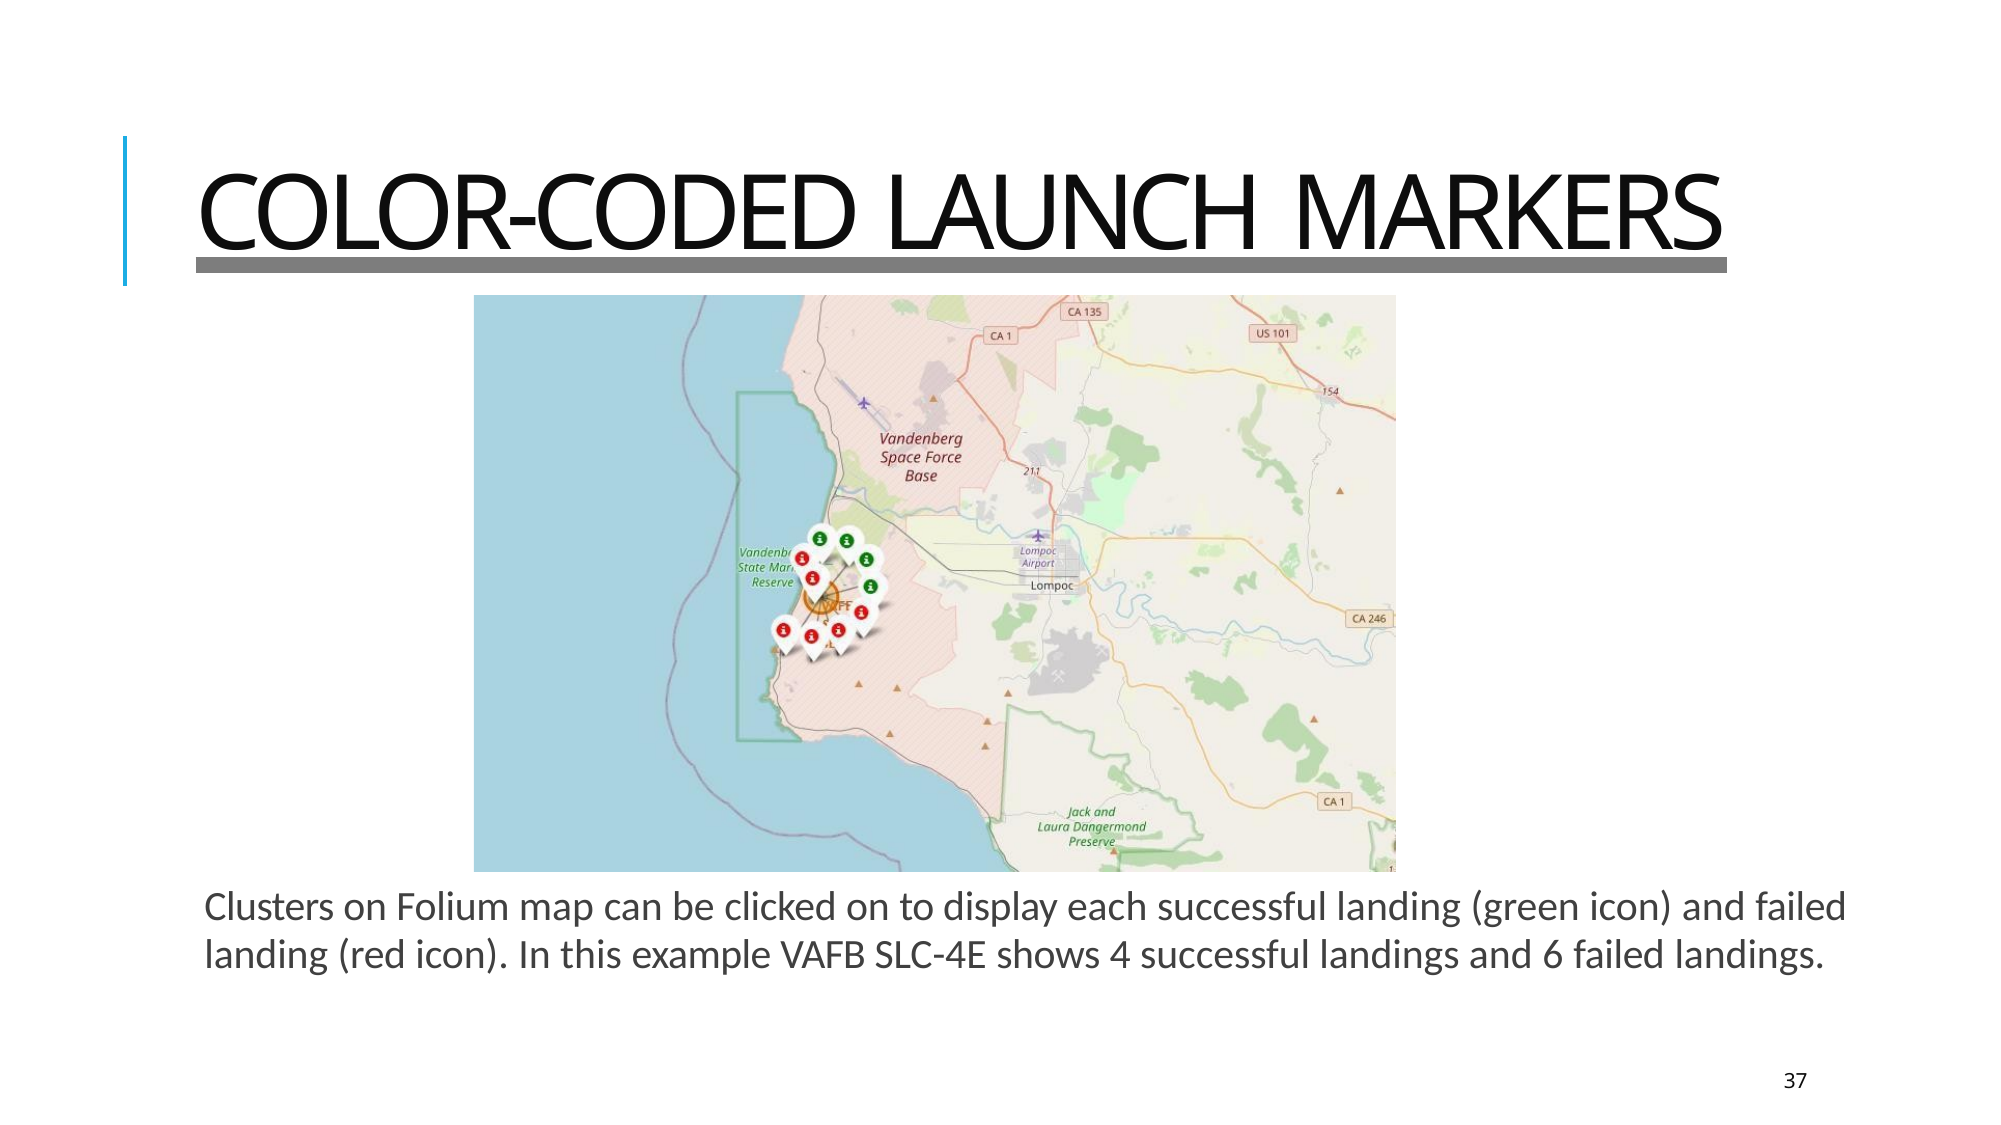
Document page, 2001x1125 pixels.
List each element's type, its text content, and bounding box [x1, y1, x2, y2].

title Color-Coded Launch Markers [168, 42, 1763, 396]
text_box Clusters on Folium map can be clicked on to display each successful landing (green icon) and failed landing (red icon). In this example VAFB SLC-4E shows 4 successful landings and 6 failed landings. [202, 878, 1856, 977]
text_box [473, 295, 1396, 872]
slide_number 37 [1777, 757, 1938, 1125]
